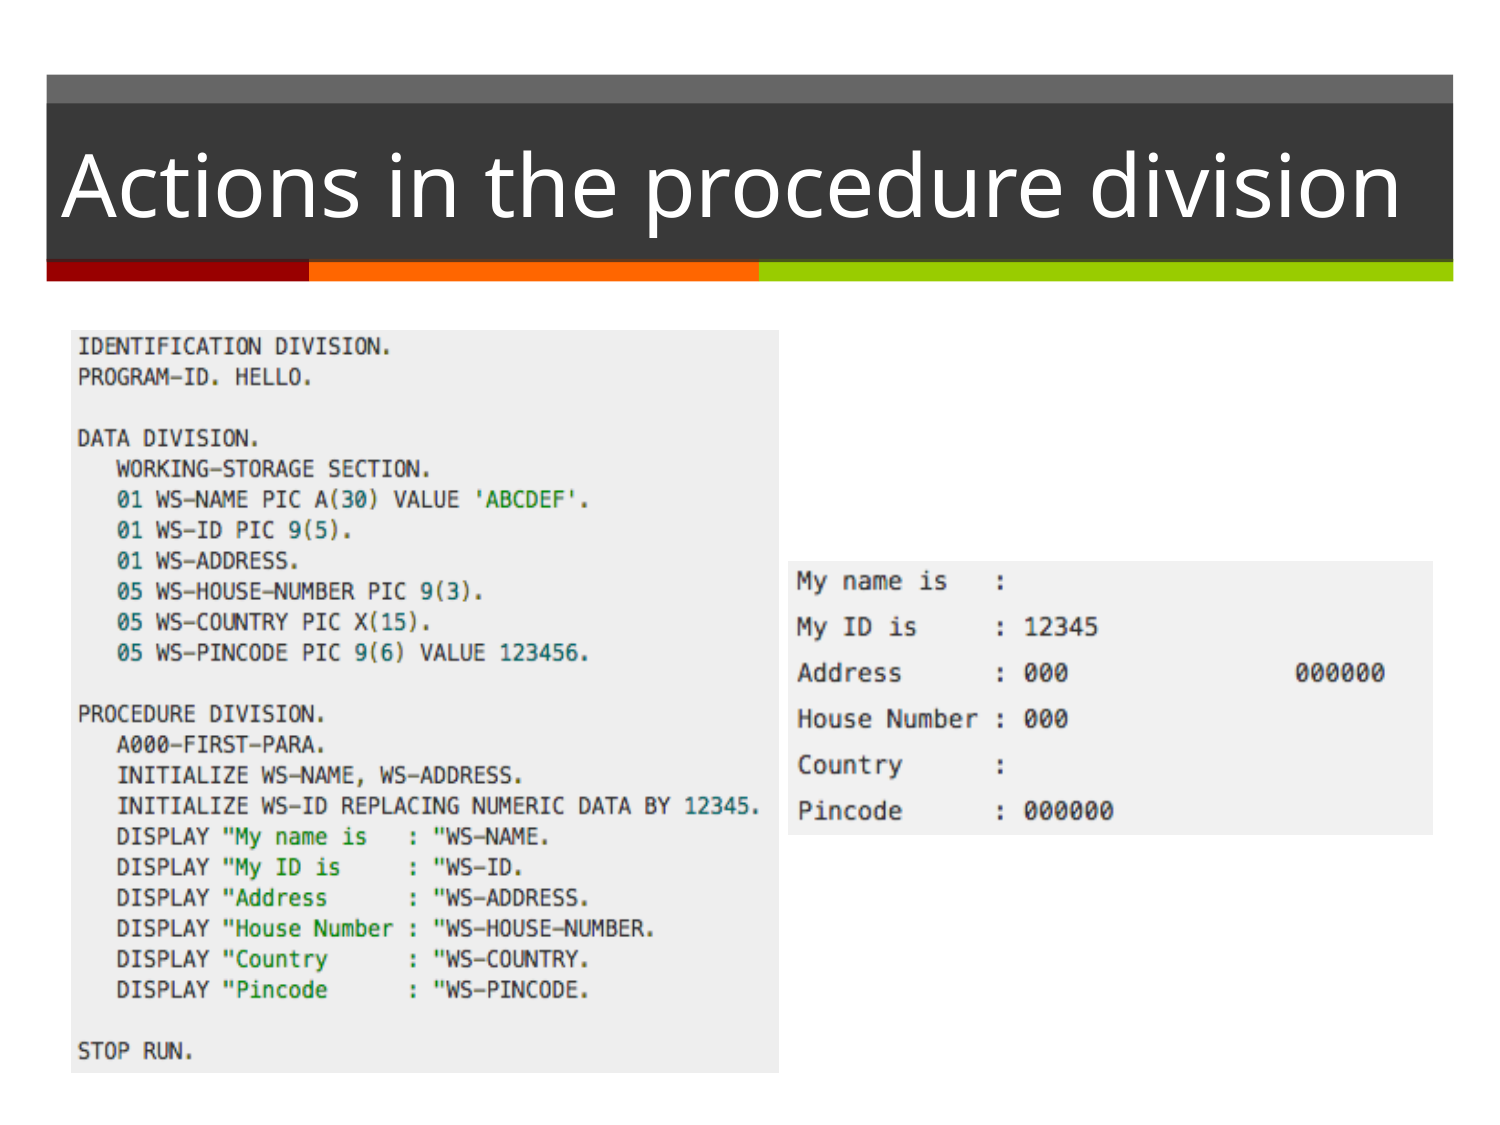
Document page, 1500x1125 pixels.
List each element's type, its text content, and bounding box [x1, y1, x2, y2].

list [46, 295, 1470, 1110]
picture [788, 560, 1433, 835]
title Actions in the procedure division [46, 103, 1454, 263]
